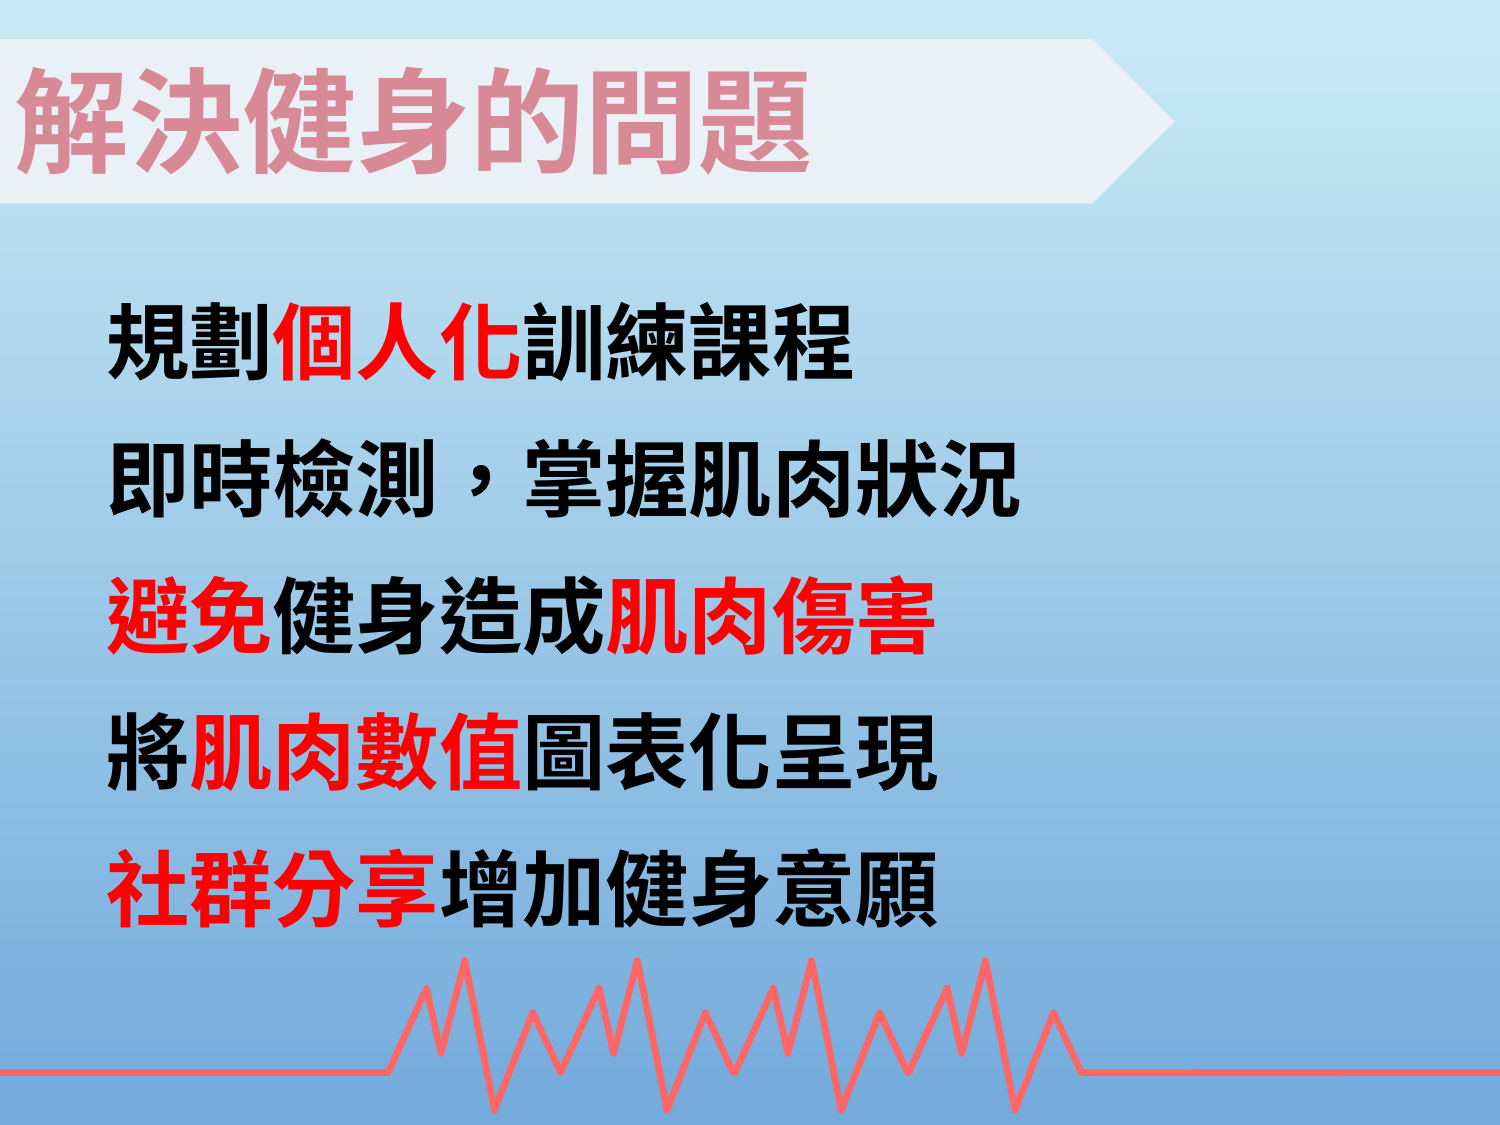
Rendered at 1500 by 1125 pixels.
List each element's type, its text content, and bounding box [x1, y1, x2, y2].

text_box 避免健身造成肌肉傷害 [91, 556, 1079, 671]
text_box 將肌肉數值圖表化呈現 [91, 693, 1044, 808]
text_box 社群分享增加健身意願 [91, 830, 1044, 945]
text_box 解決健身的問題 [0, 38, 1175, 204]
text_box 規劃個人化訓練課程 [91, 282, 943, 398]
text_box 即時檢測，掌握肌肉狀況 [91, 419, 1094, 535]
